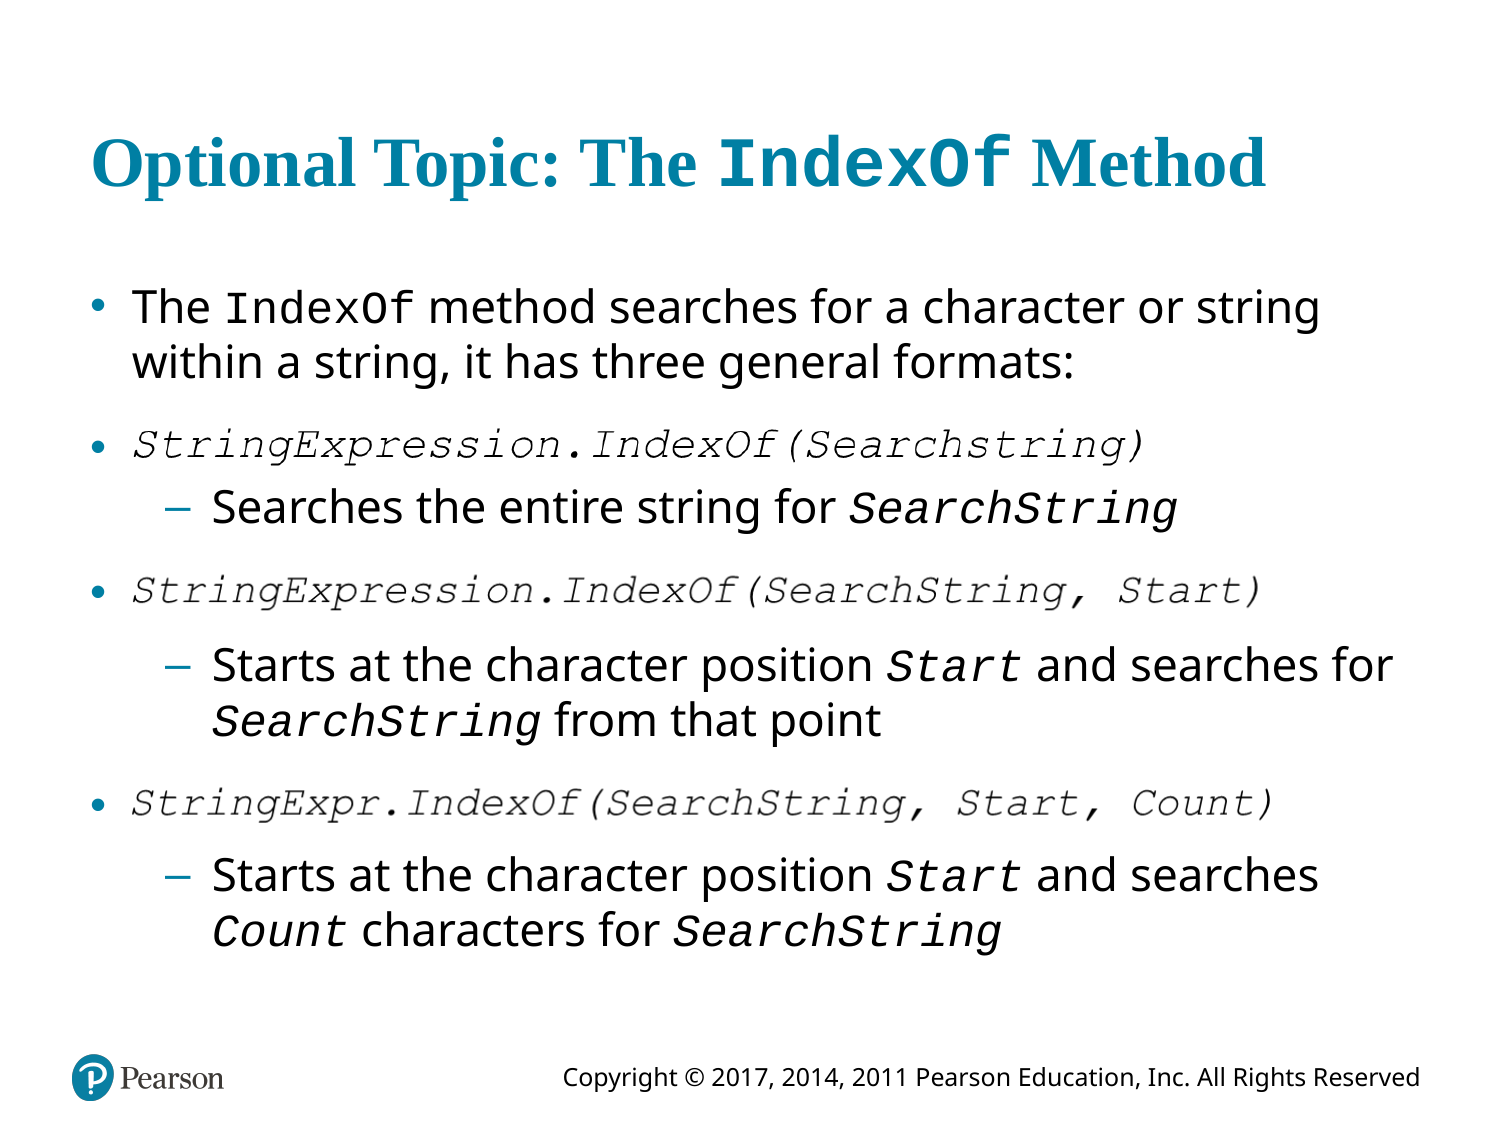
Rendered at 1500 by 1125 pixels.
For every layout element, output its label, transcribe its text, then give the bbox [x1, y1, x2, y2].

picture [72, 1054, 88, 1070]
picture [72, 1087, 83, 1101]
picture [128, 402, 1178, 474]
picture [125, 764, 1305, 833]
list Starts at the character position Start and searches for SearchString from that point [75, 620, 1425, 755]
picture [80, 1063, 106, 1088]
list Searches the entire string for SearchString [75, 462, 1425, 540]
list The IndexOf method searches for a character or string within a string, it has three general formats: [75, 540, 1425, 620]
picture [98, 1054, 224, 1101]
list Starts at the character position Start and searches Count characters for SearchString [75, 830, 1425, 948]
list The IndexOf method searches for a character or string within a string, it has three general formats: [75, 755, 1425, 830]
list The IndexOf method searches for a character or string within a string, it has three general formats: [75, 262, 1425, 462]
title Optional Topic: The IndexOf Method [75, 0, 1425, 216]
picture [125, 551, 1292, 616]
